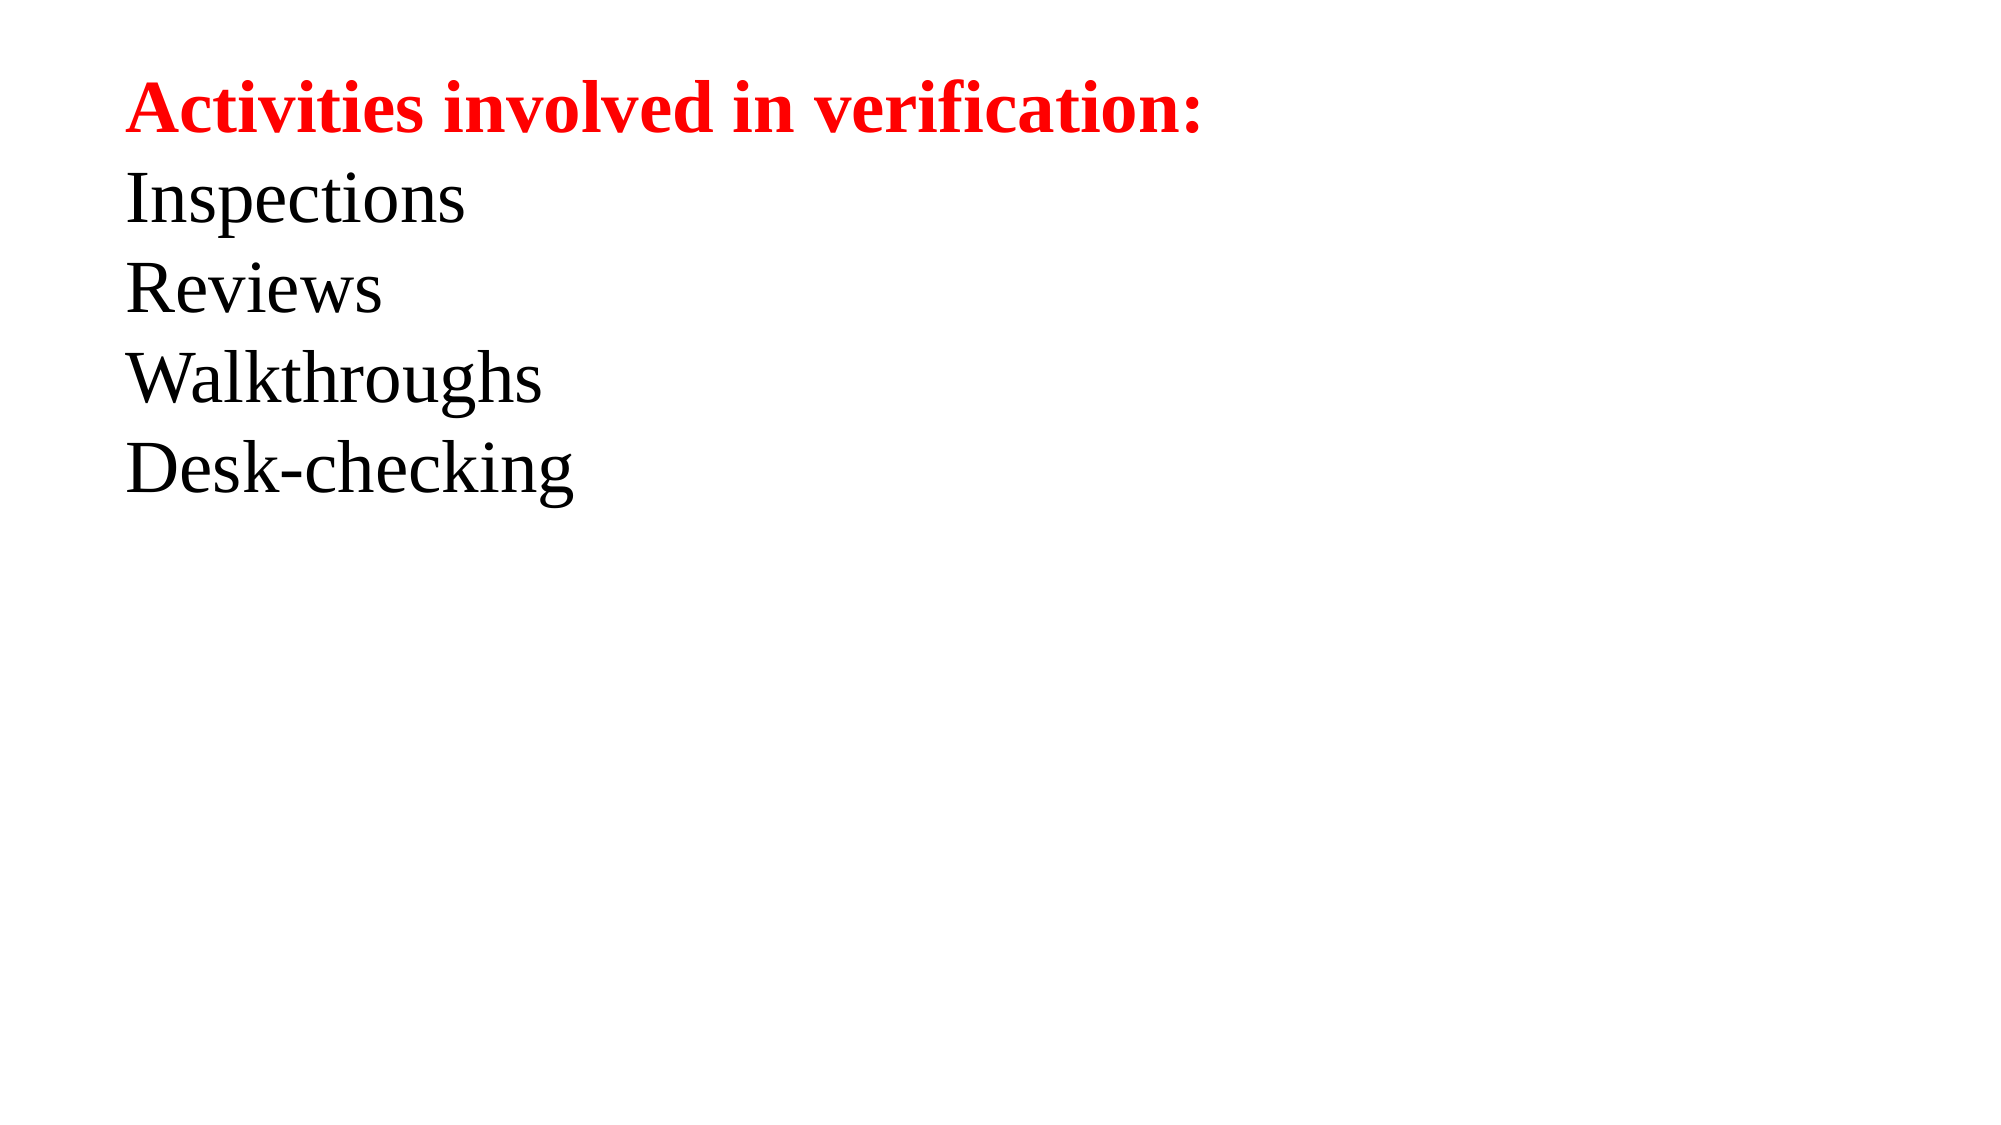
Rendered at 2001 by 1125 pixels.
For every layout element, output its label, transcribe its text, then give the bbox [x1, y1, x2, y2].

text_box Activities involved in verification: Inspections Reviews Walkthroughs Desk-checking [110, 50, 1725, 565]
